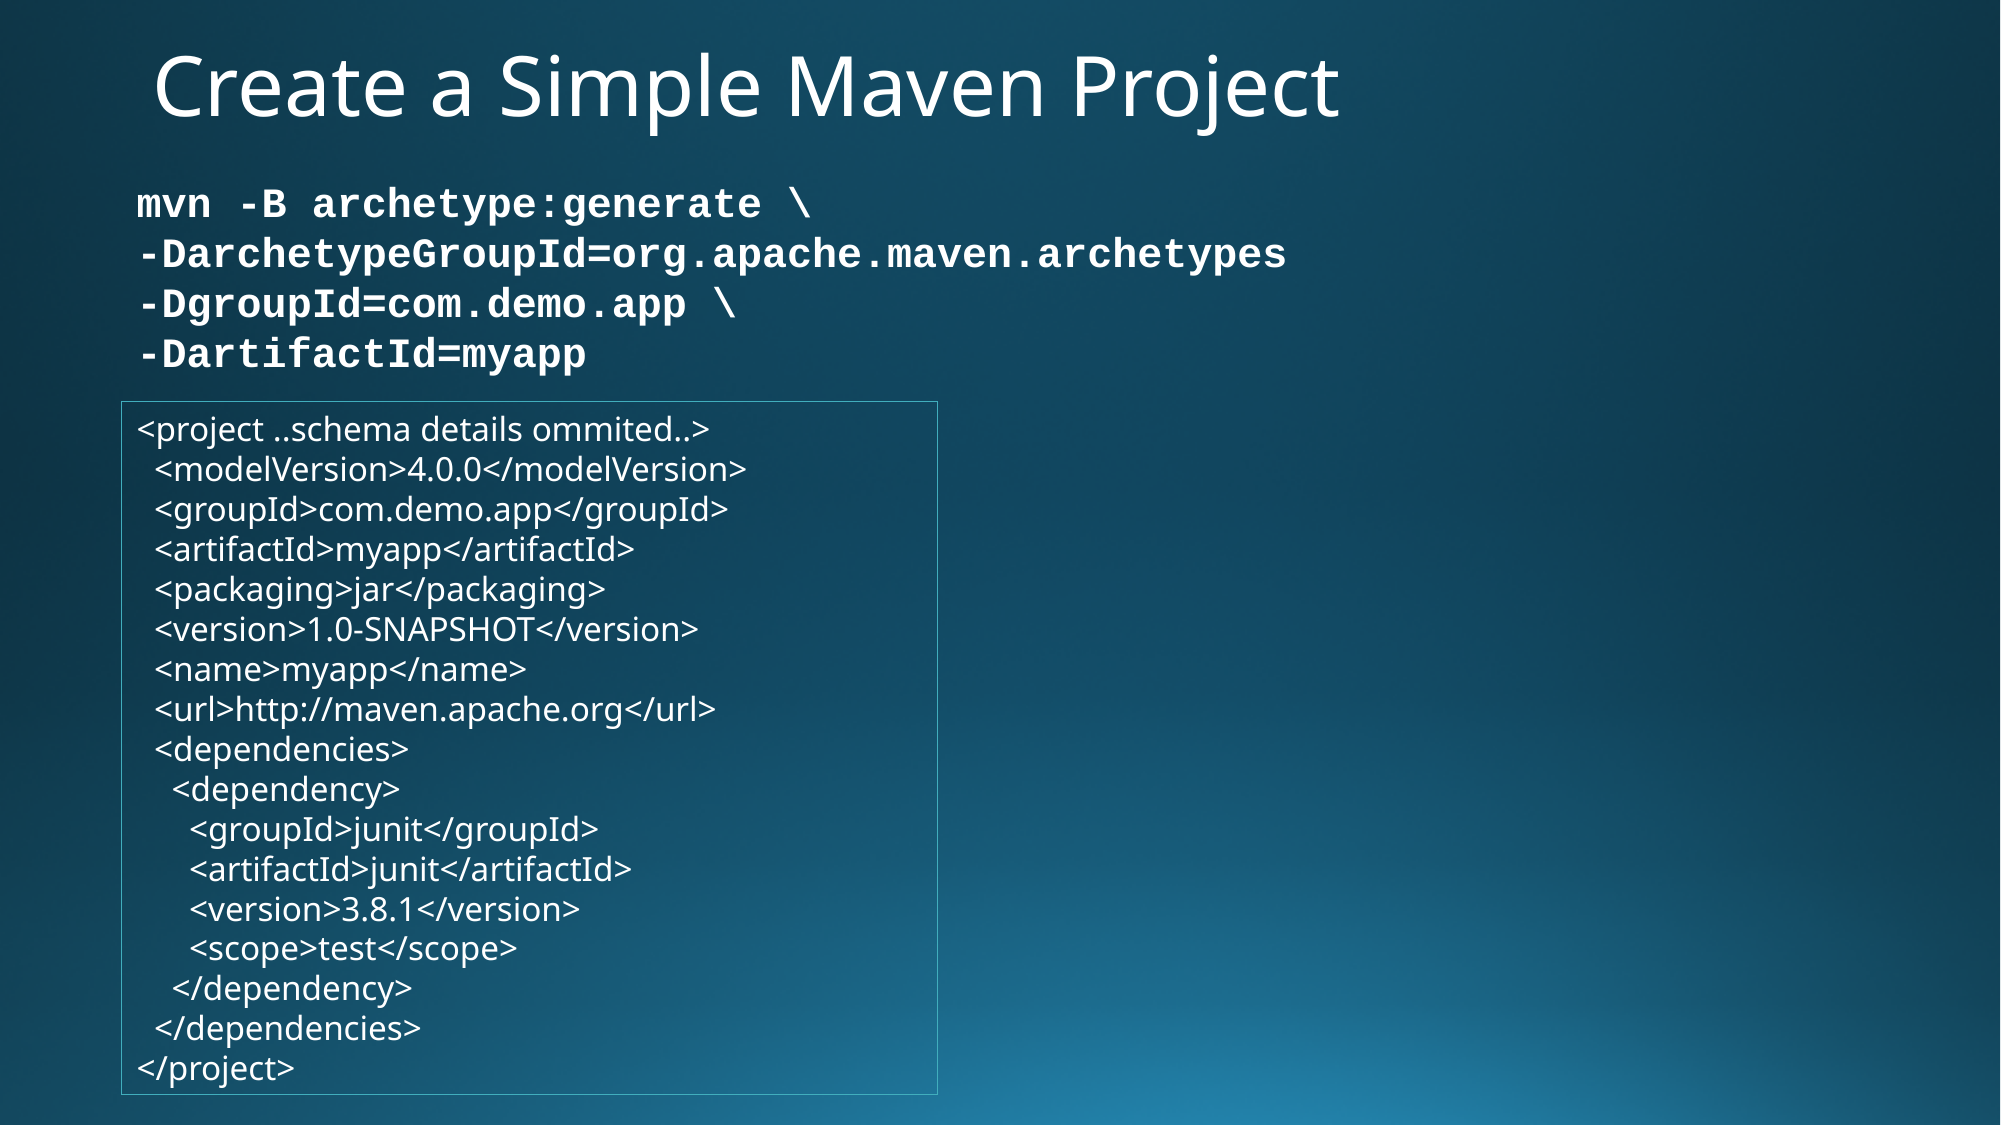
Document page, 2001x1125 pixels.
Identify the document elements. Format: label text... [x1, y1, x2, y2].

picture [0, 0, 2001, 1125]
text_box <project ..schema details ommited..> <modelVersion>4.0.0</modelVersion> <groupId>com.demo.app</groupId> <artifactId>myapp</artifactId> <packaging>jar</packaging> <version>1.0-SNAPSHOT</version> <name>myapp</name> <url>http://maven.apache.org</url> <dependencies> <dependency> <groupId>junit</groupId> <artifactId>junit</artifactId> <version>3.8.1</version> <scope>test</scope> </dependency> </dependencies> </project> [121, 401, 938, 1095]
text_box mvn -B archetype:generate \ -DarchetypeGroupId=org.apache.maven.archetypes -DgroupId=com.demo.app \ -DartifactId=myapp [121, 168, 1953, 383]
title Create a Simple Maven Project [137, 26, 1863, 153]
